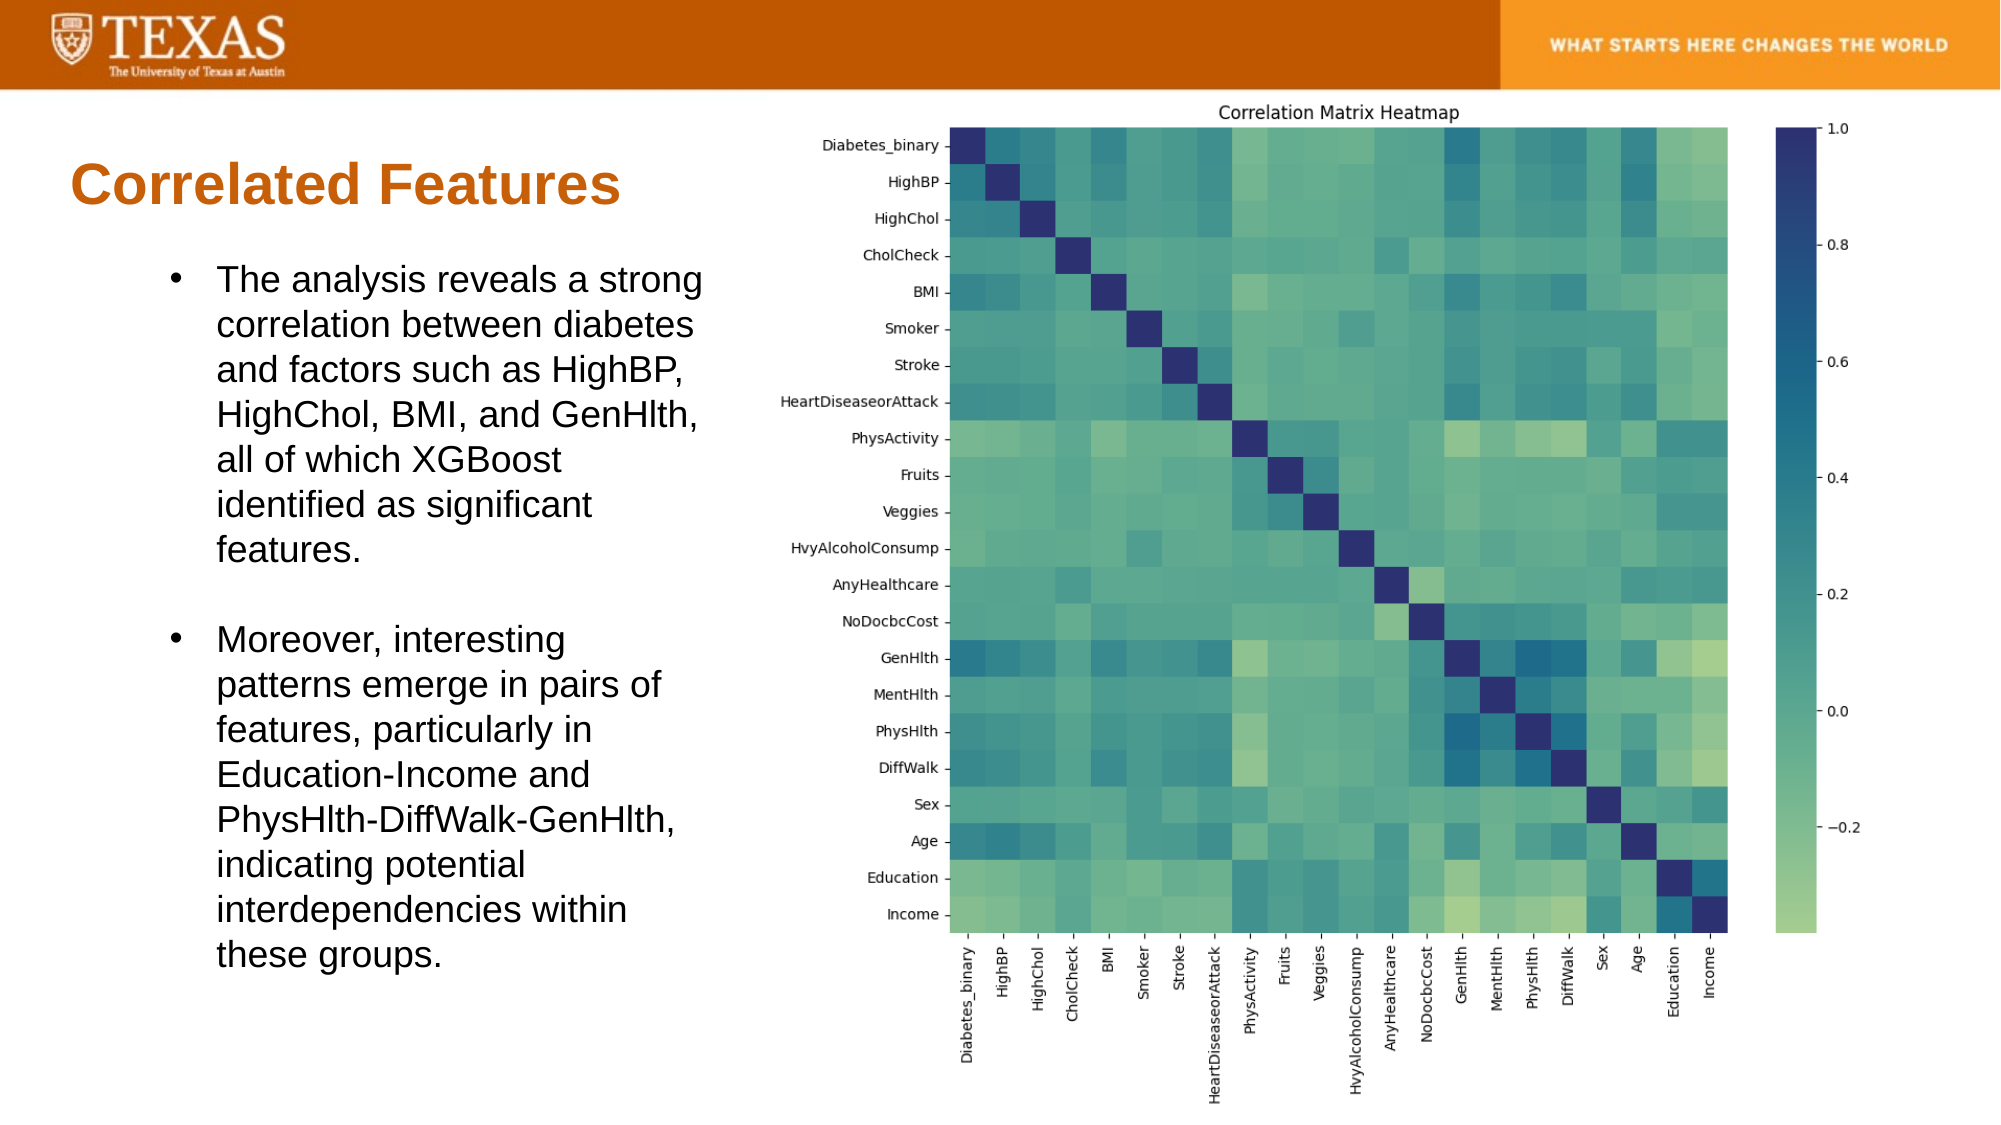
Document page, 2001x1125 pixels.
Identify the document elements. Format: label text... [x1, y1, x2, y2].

picture [0, 0, 2001, 1125]
title Correlated Features [70, 124, 765, 248]
text_box The analysis reveals a strong correlation between diabetes and factors such as HighBP, HighChol, BMI, and GenHlth, all of which XGBoost identified as significant features. Moreover, interesting patterns emerge in pairs of features, particularly in Education-Income and PhysHlth-DiffWalk-GenHlth, indicating potential interdependencies within these groups. [154, 247, 724, 983]
